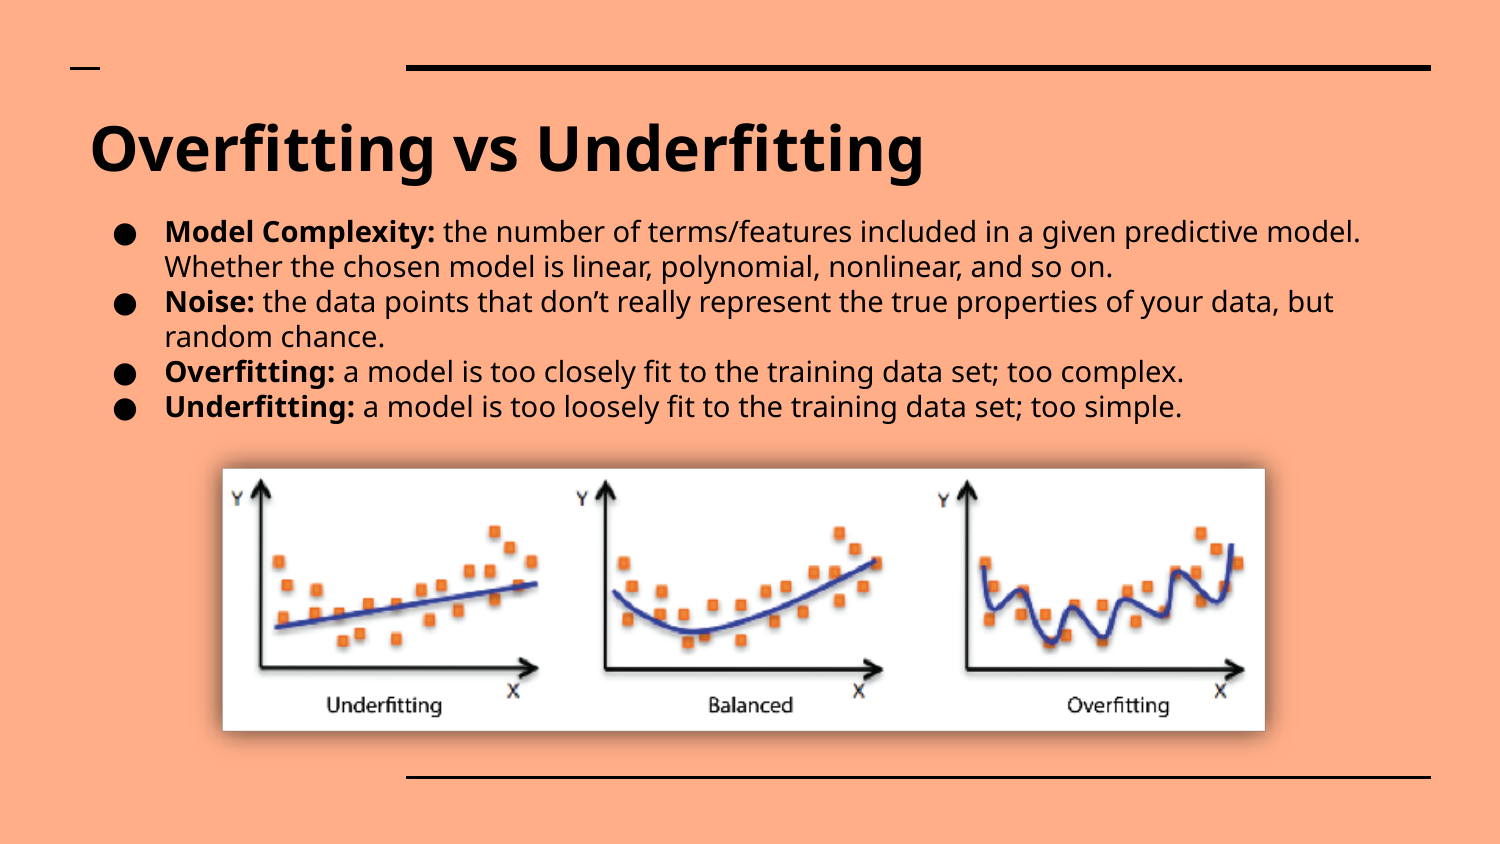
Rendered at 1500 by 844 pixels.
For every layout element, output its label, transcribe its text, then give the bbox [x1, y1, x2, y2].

title Overfitting vs Underfitting [74, 94, 1112, 198]
text_box Model Complexity: the number of terms/features included in a given predictive model. Whether the chosen model is linear, polynomial, nonlinear, and so on. Noise: the data points that don’t really represent the true properties of your data, but random chance. Overfitting: a model is too closely fit to the training data set; too complex. Underfitting: a model is too loosely fit to the training data set; too simple. [74, 198, 1431, 458]
picture [184, 430, 1303, 769]
